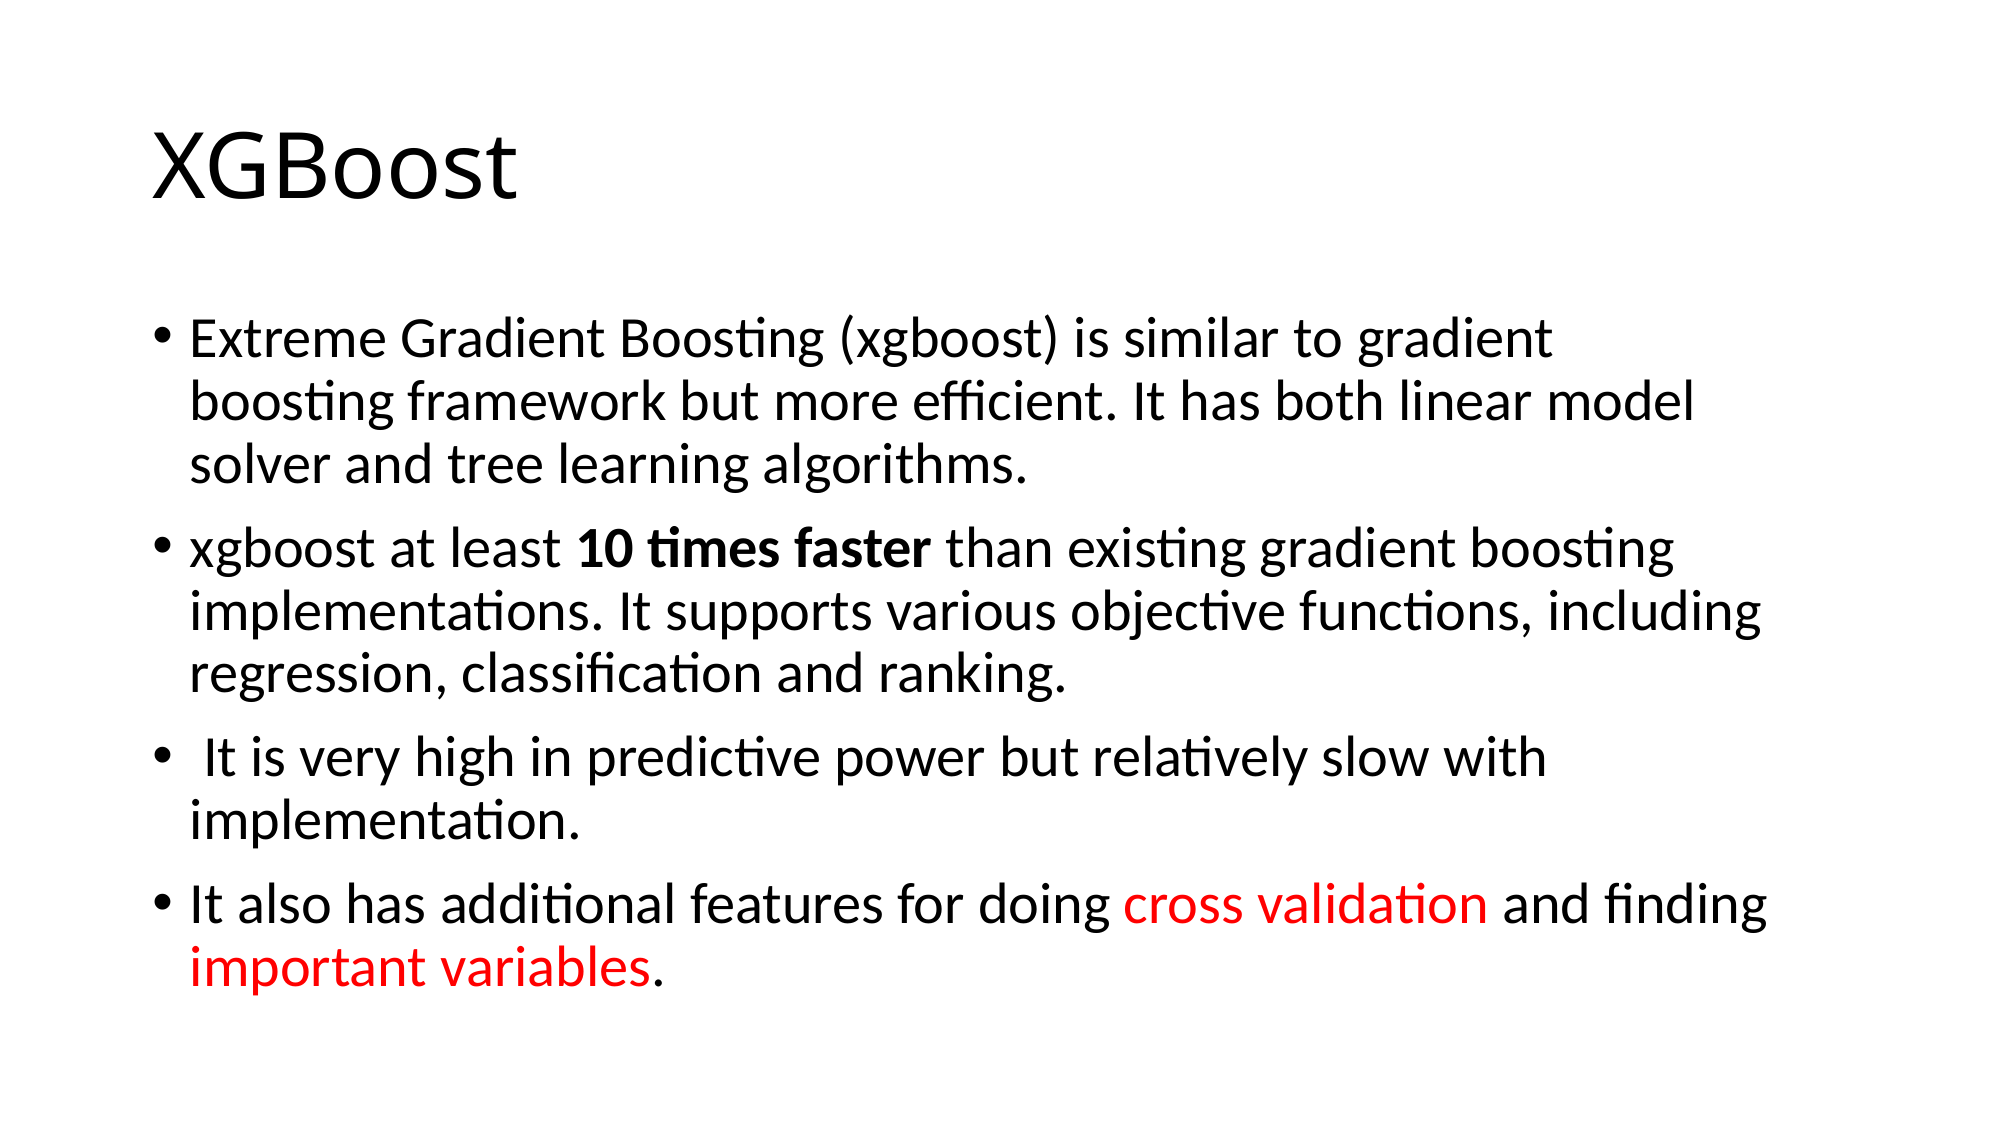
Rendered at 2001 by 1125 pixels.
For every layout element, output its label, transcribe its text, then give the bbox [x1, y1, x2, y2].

title XGBoost [137, 59, 1863, 278]
list Extreme Gradient Boosting (xgboost) is similar to gradient boosting framework but more efficient. It has both linear model solver and tree learning algorithms. xgboost at least 10 times faster than existing gradient boosting implementations. It supports various objective functions, including regression, classification and ranking. It is very high in predictive power but relatively slow with implementation. It also has additional features for doing cross validation and finding important variables. [137, 299, 1863, 1014]
